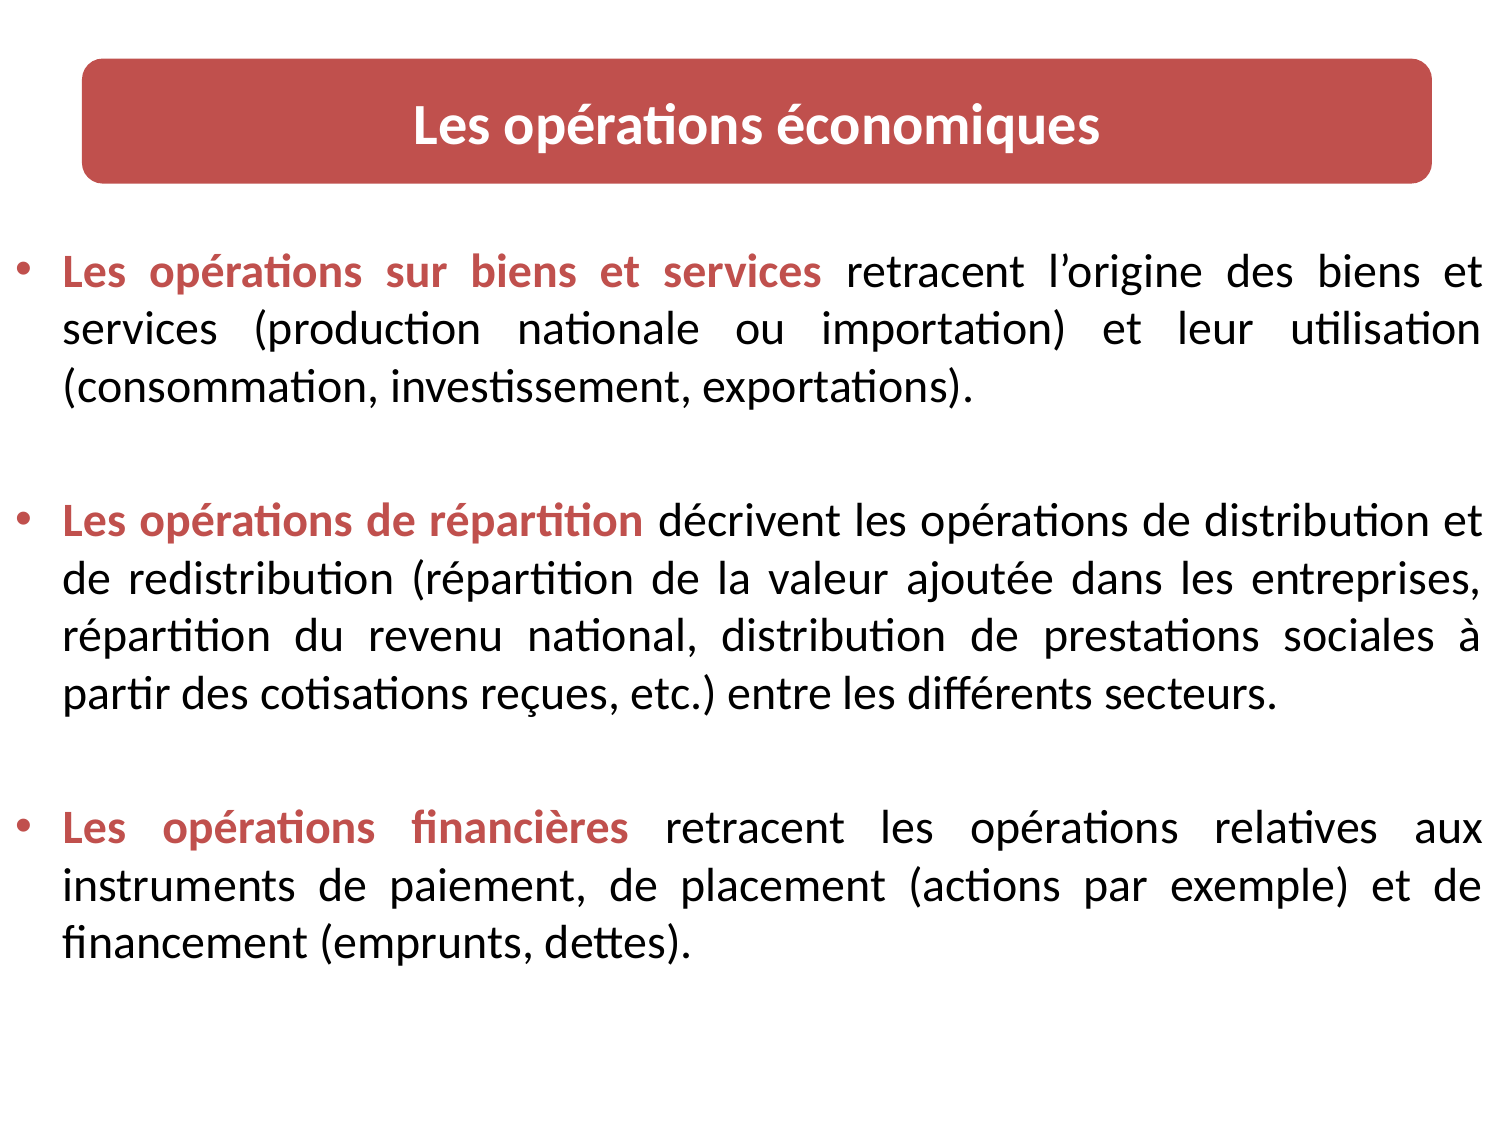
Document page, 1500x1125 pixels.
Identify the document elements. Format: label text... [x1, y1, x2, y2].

list Les opérations sur biens et services retracent l’origine des biens et services (production nationale ou importation) et leur utilisation (consommation, investissement, exportations). Les opérations de répartition décrivent les opérations de distribution et de redistribution (répartition de la valeur ajoutée dans les entreprises, répartition du revenu national, distribution de prestations sociales à partir des cotisations reçues, etc.) entre les différents secteurs. Les opérations financières retracent les opérations relatives aux instruments de paiement, de placement (actions par exemple) et de financement (emprunts, dettes). [0, 231, 1500, 1024]
text_box Les opérations économiques [79, 56, 1435, 186]
